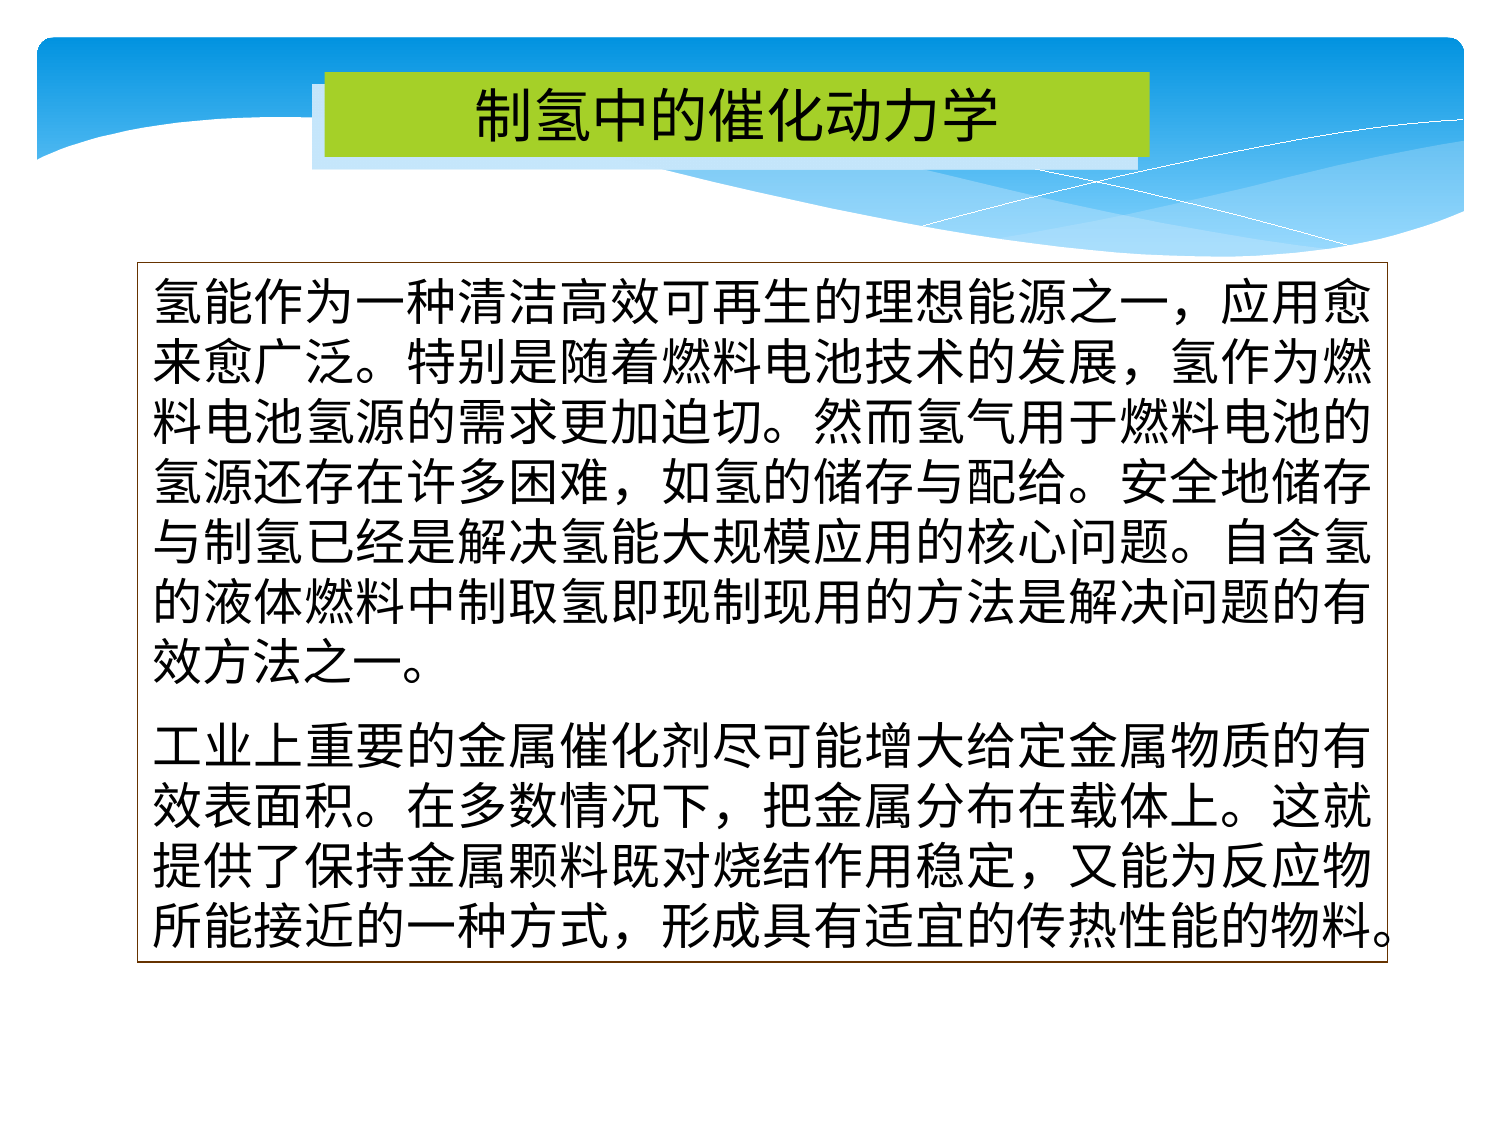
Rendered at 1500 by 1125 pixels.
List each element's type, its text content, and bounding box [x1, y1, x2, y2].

text_box 制氢中的催化动力学 [324, 72, 1150, 157]
text_box 氢能作为一种清洁高效可再生的理想能源之一，应用愈来愈广泛。特别是随着燃料电池技术的发展，氢作为燃料电池氢源的需求更加迫切。然而氢气用于燃料电池的氢源还存在许多困难，如氢的储存与配给。安全地储存与制氢已经是解决氢能大规模应用的核心问题。自含氢的液体燃料中制取氢即现制现用的方法是解决问题的有效方法之一。 工业上重要的金属催化剂尽可能增大给定金属物质的有效表面积。在多数情况下，把金属分布在载体上。这就提供了保持金属颗料既对烧结作用稳定，又能为反应物所能接近的一种方式，形成具有适宜的传热性能的物料。 [137, 262, 1388, 963]
